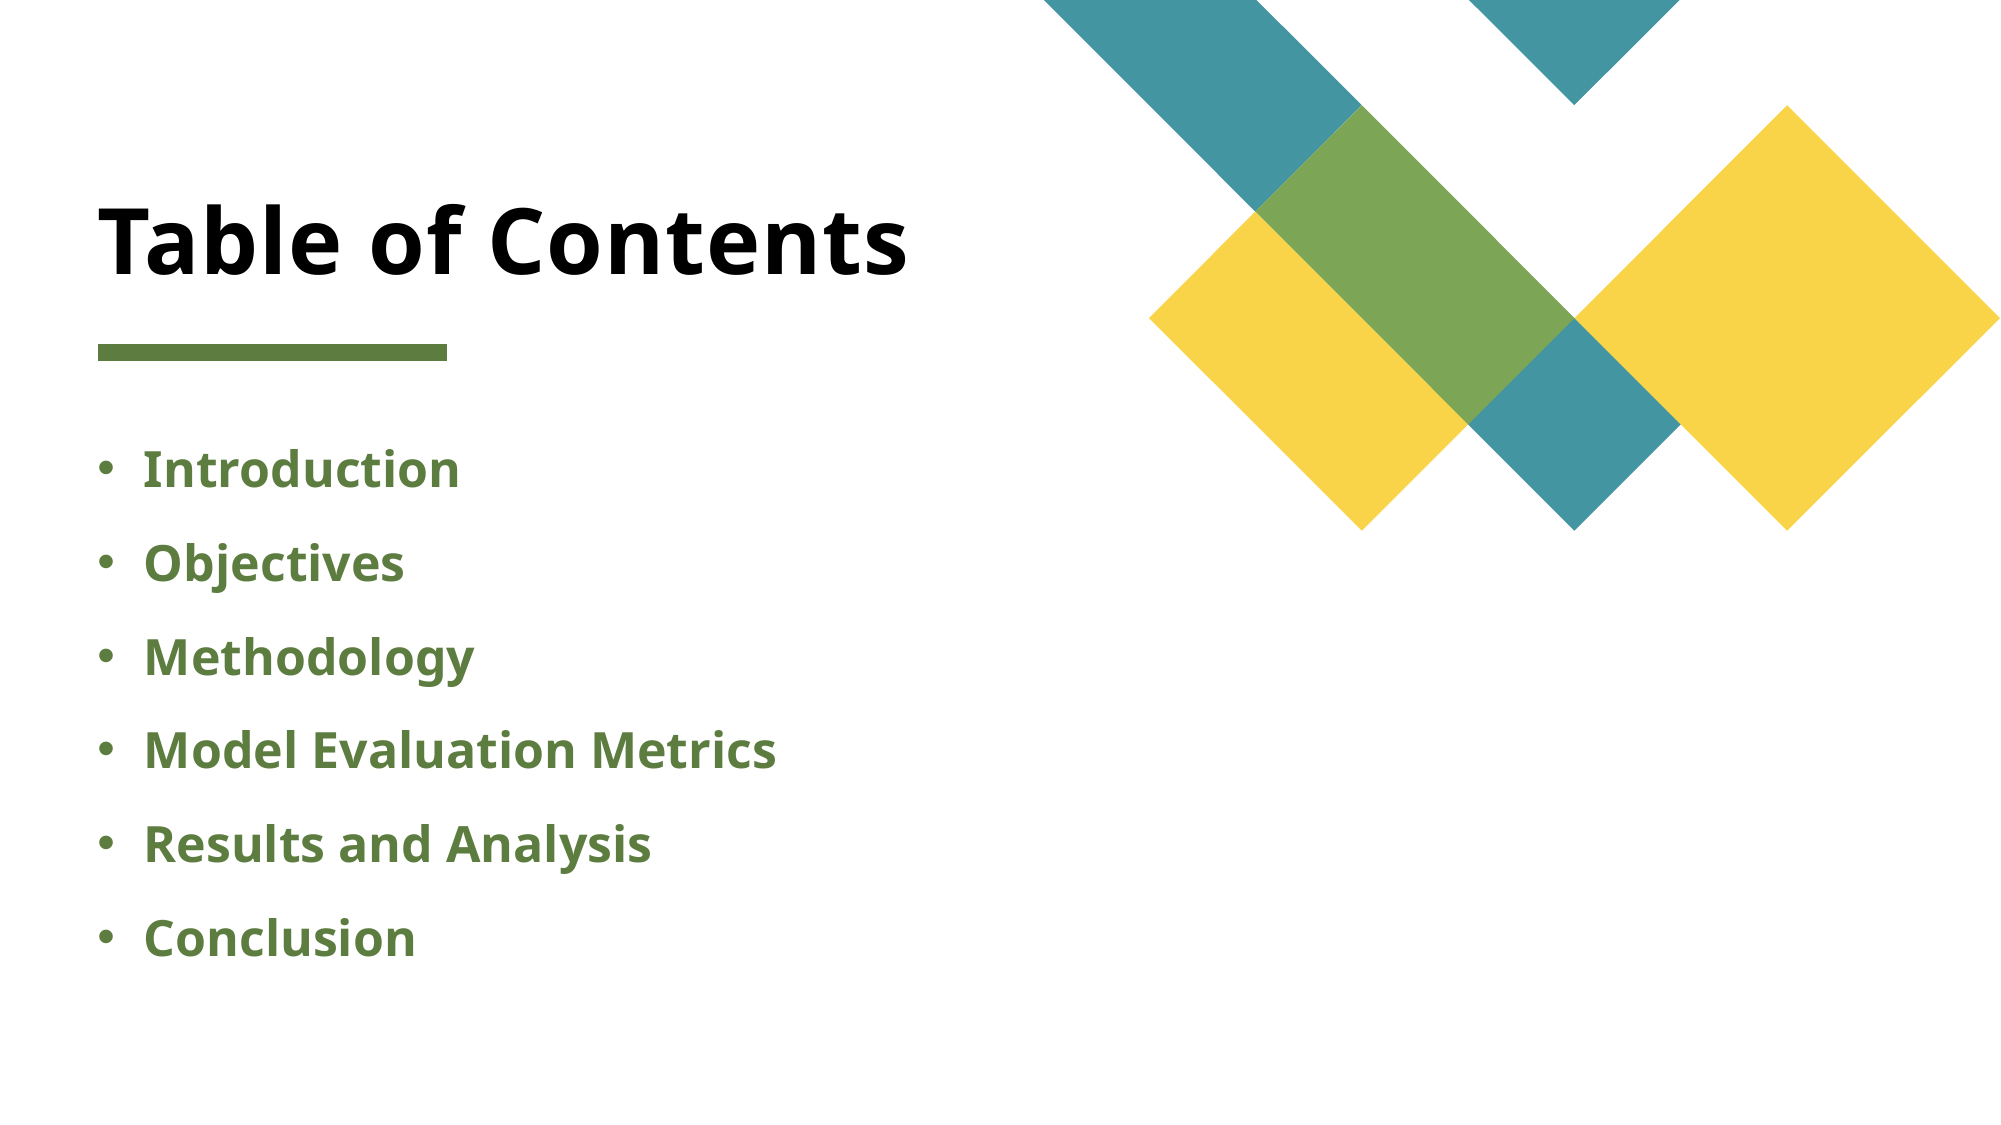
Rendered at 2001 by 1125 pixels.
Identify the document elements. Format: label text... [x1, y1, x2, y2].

list Introduction Objectives Methodology Model Evaluation Metrics Results and Analysis Conclusion [97, 374, 1211, 983]
title Table of Contents [97, 31, 1211, 293]
